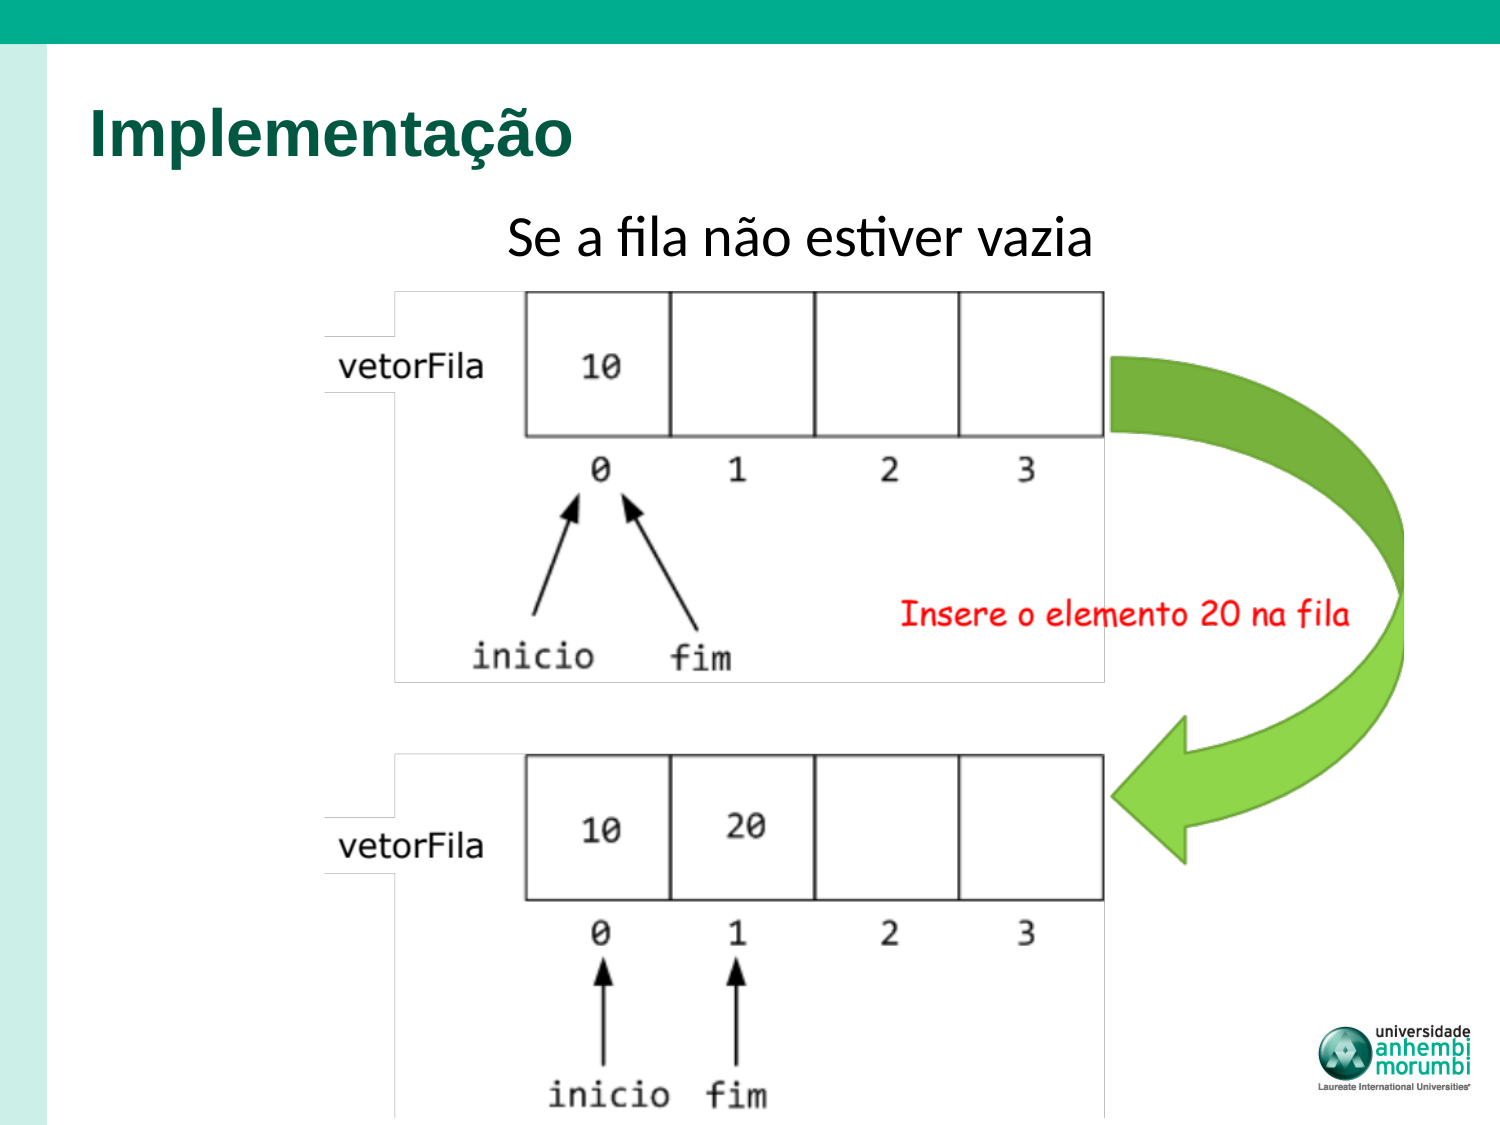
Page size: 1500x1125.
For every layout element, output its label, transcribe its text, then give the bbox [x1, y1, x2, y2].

text_box Se a fila não estiver vazia [492, 191, 1111, 276]
picture [0, 0, 1500, 1125]
title Implementação [75, 82, 1425, 233]
